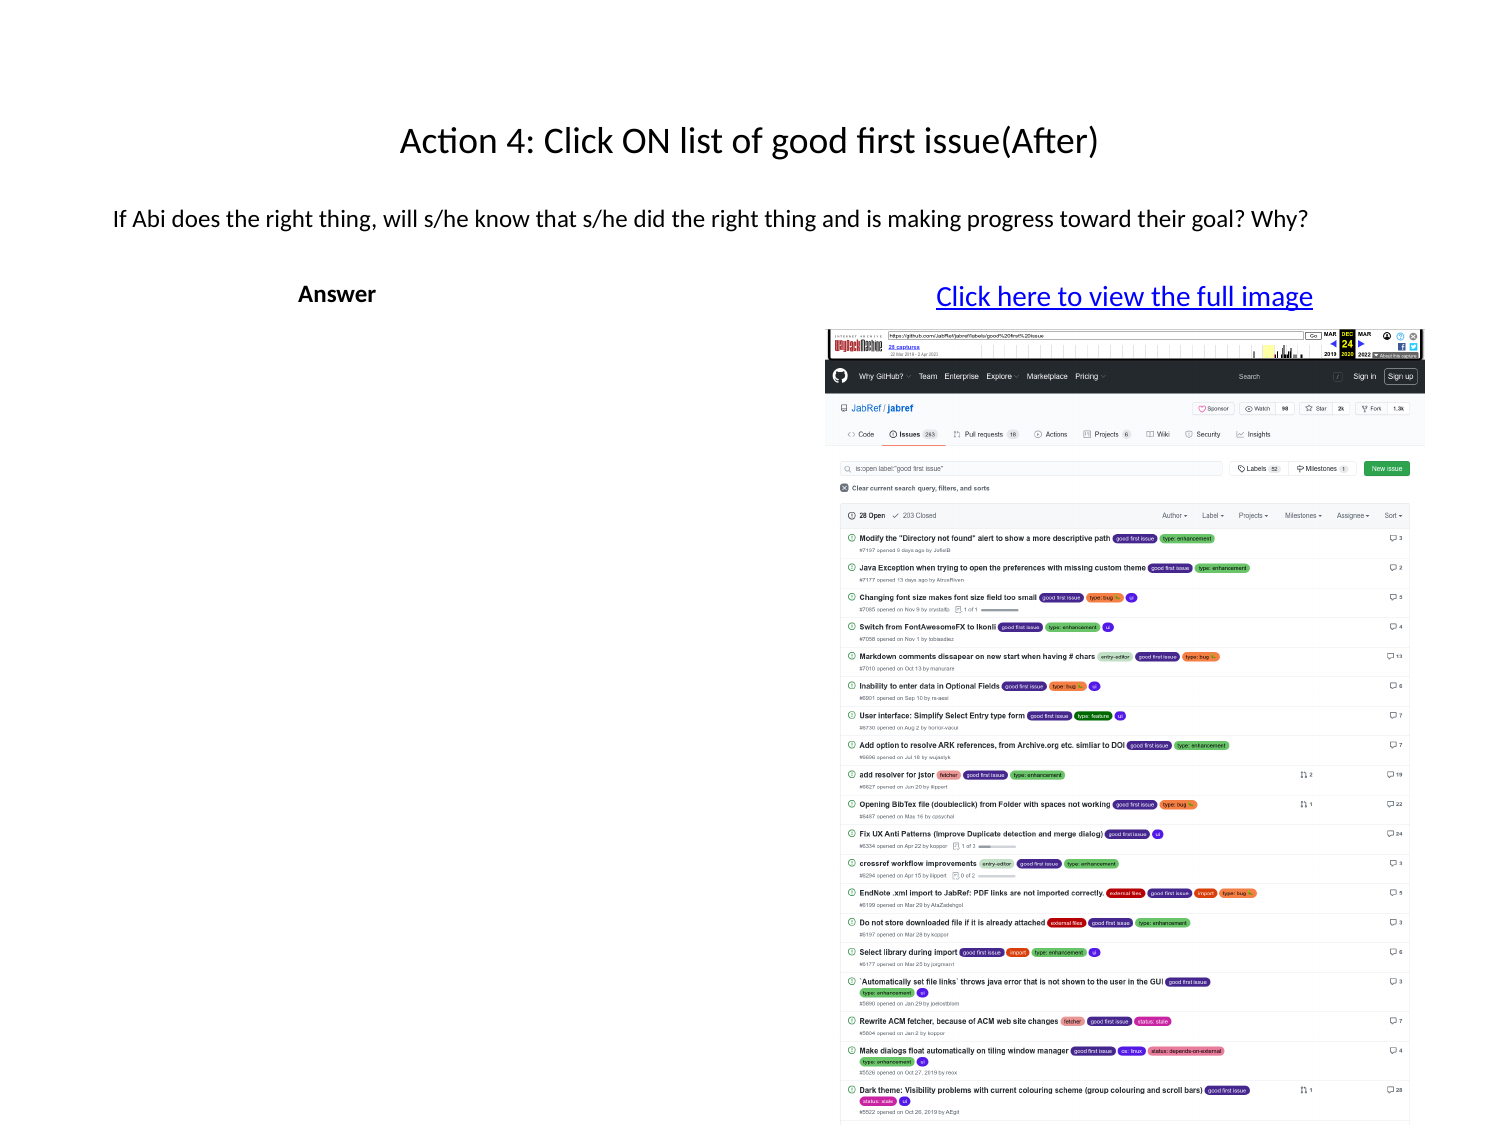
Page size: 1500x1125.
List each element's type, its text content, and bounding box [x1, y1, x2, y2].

text_box If Abi does the right thing, will s/he know that s/he did the right thing and is making progress toward their goal? Why? [98, 149, 1327, 240]
title Action 4: Click ON list of good first issue(After) [75, 45, 1425, 233]
text_box Click here to view the full image [921, 224, 1329, 320]
text_box Answer [283, 224, 392, 315]
picture [824, 329, 1426, 1125]
